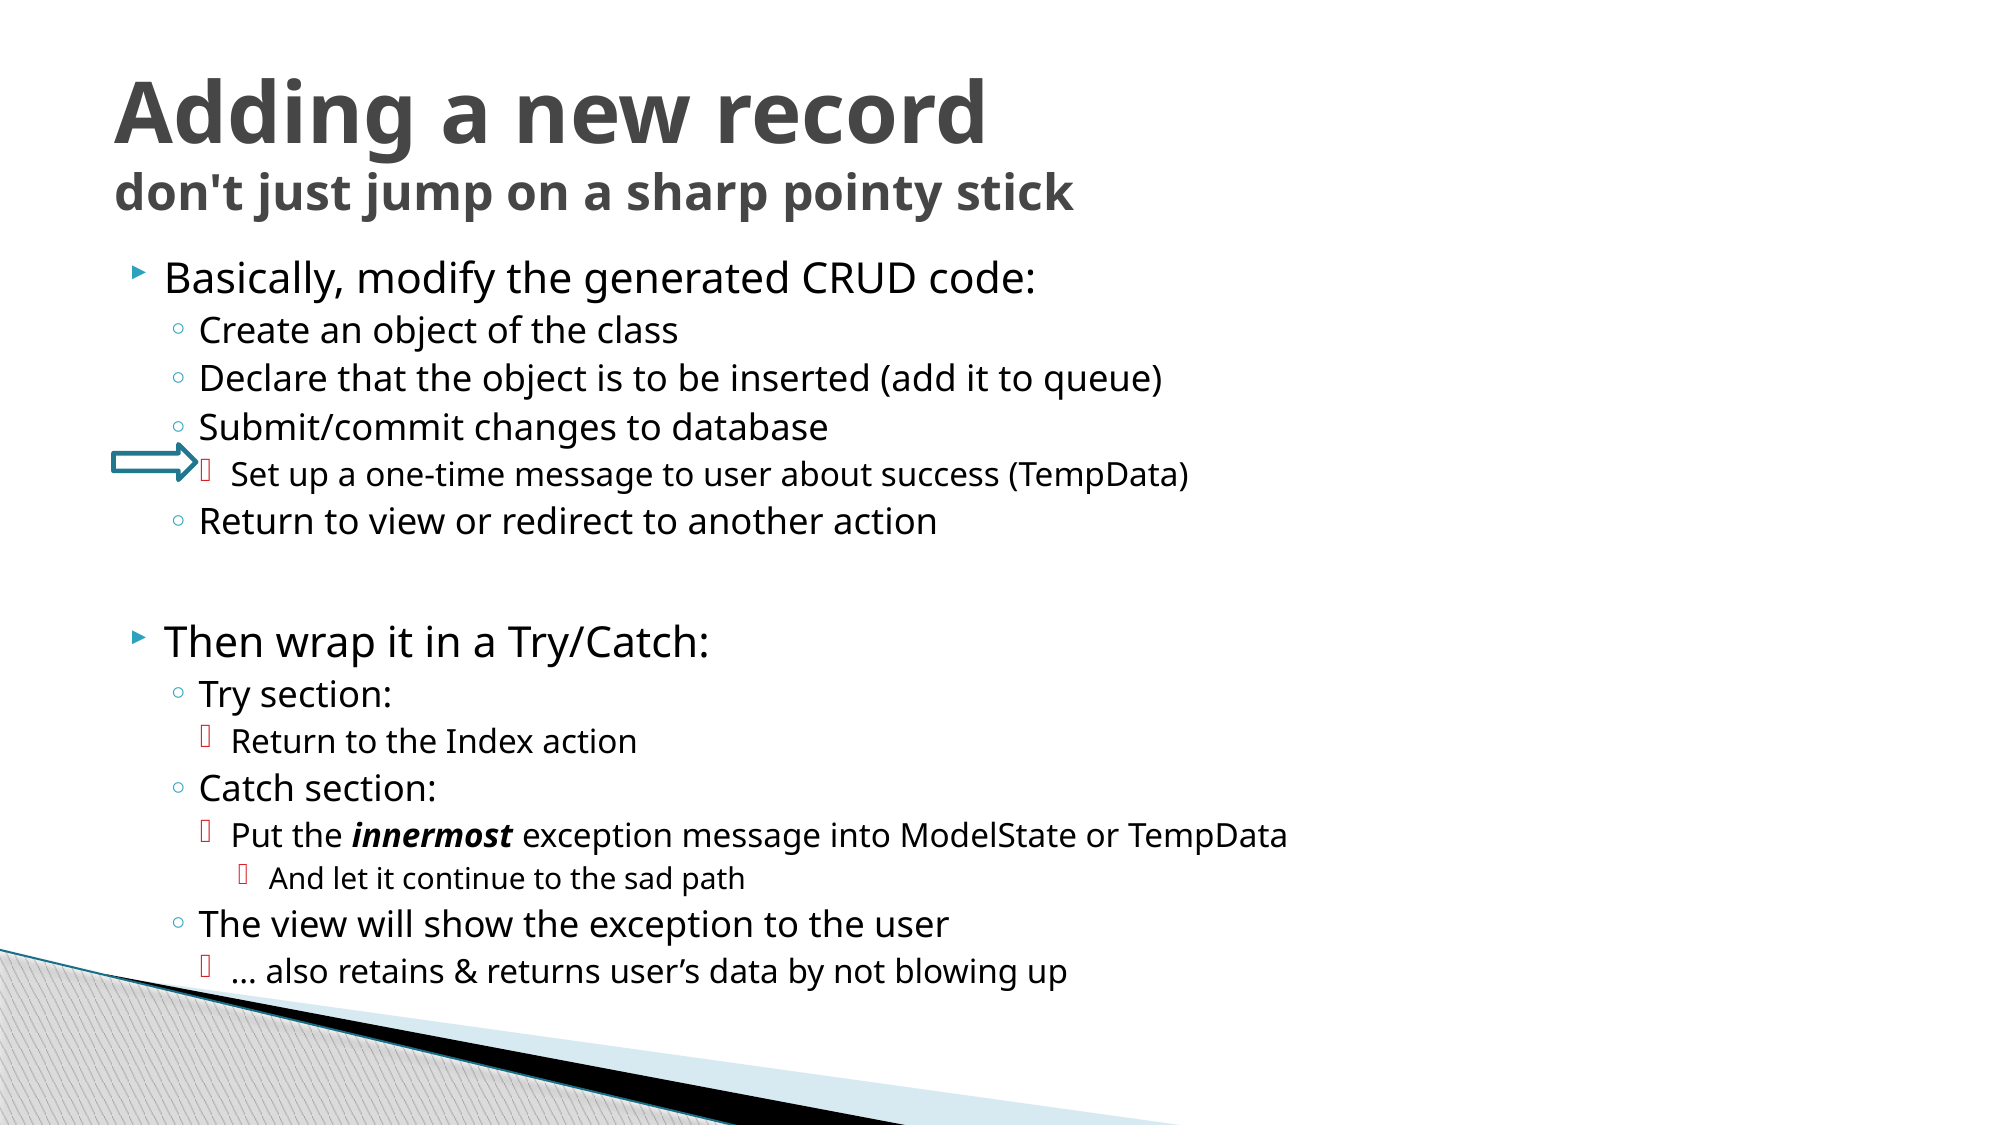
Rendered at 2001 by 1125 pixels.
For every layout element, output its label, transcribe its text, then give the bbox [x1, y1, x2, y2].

title Adding a new record don't just jump on a sharp pointy stick [99, 45, 1900, 233]
text_box [108, 439, 201, 485]
list Basically, modify the generated CRUD code: Create an object of the class Declare that the object is to be inserted (add it to queue) Submit/commit changes to database Set up a one-time message to user about success (TempData) Return to view or redirect to another action Then wrap it in a Try/Catch: Try section: Return to the Index action Catch section: Put the innermost exception message into ModelState or TempData And let it continue to the sad path The view will show the exception to the user … also retains & returns user’s data by not blowing up [99, 243, 1796, 1000]
